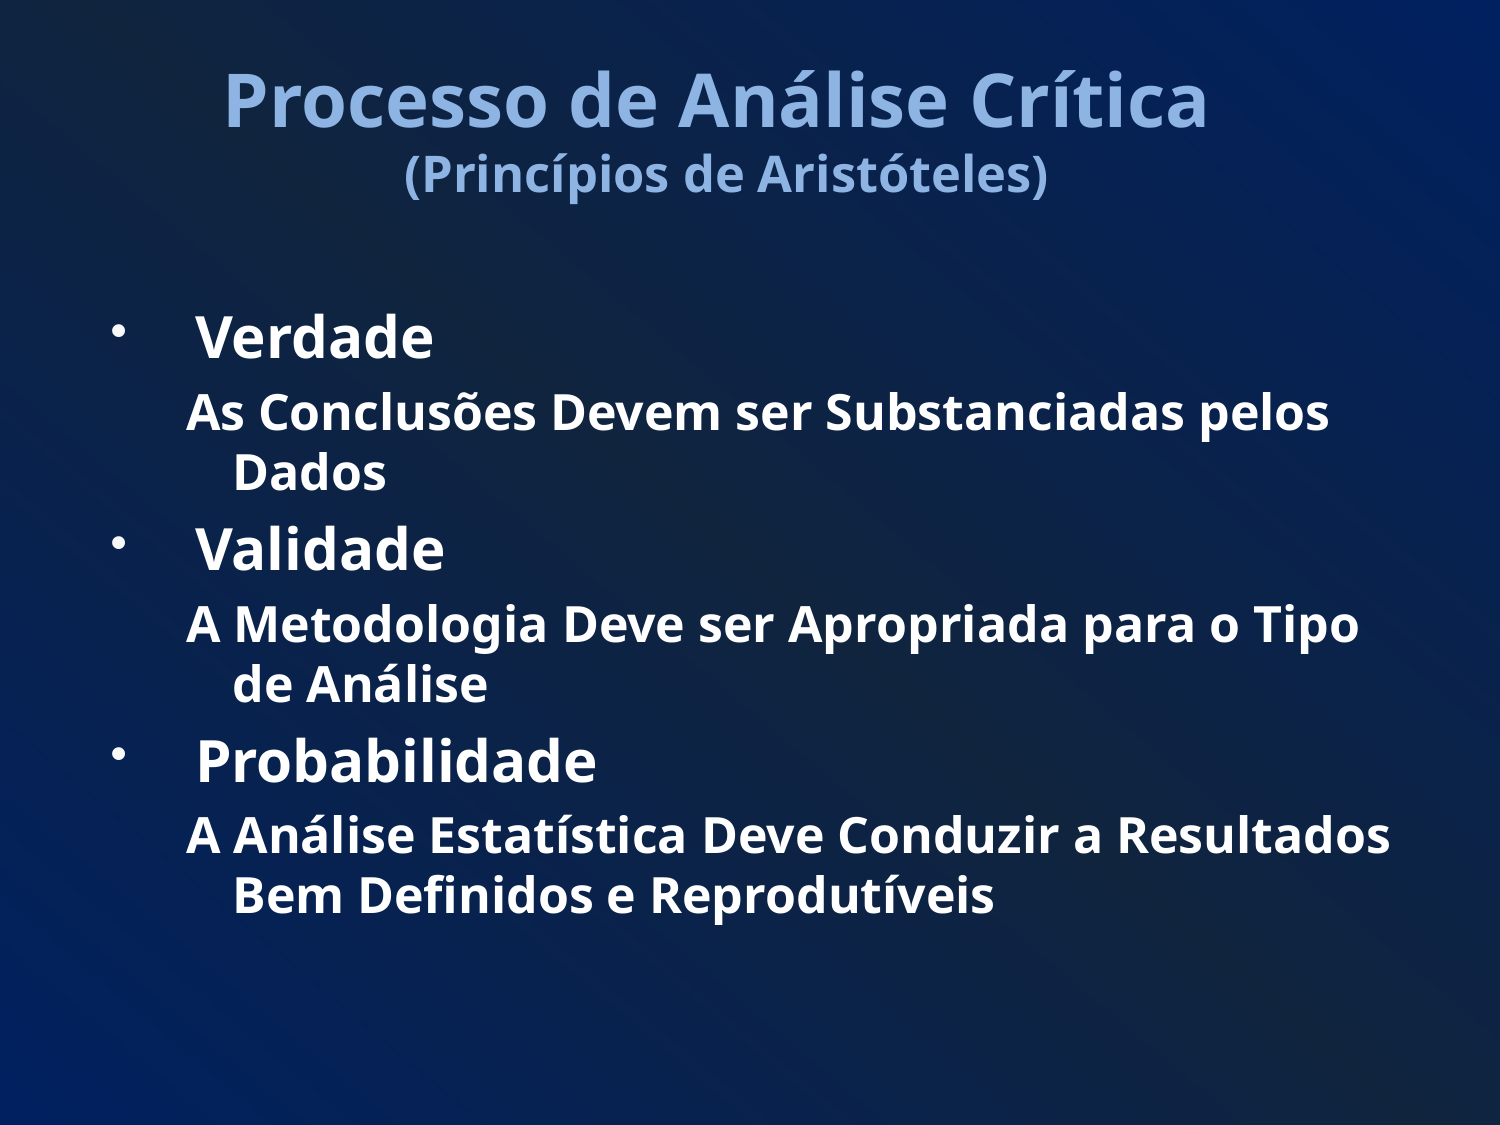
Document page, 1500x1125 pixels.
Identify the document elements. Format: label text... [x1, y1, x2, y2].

title Processo de Análise Crítica (Princípios de Aristóteles) [58, 45, 1395, 211]
list Verdade As Conclusões Devem ser Substanciadas pelos Dados Validade A Metodologia Deve ser Apropriada para o Tipo de Análise Probabilidade A Análise Estatística Deve Conduzir a Resultados Bem Definidos e Reprodutíveis [74, 292, 1426, 1036]
